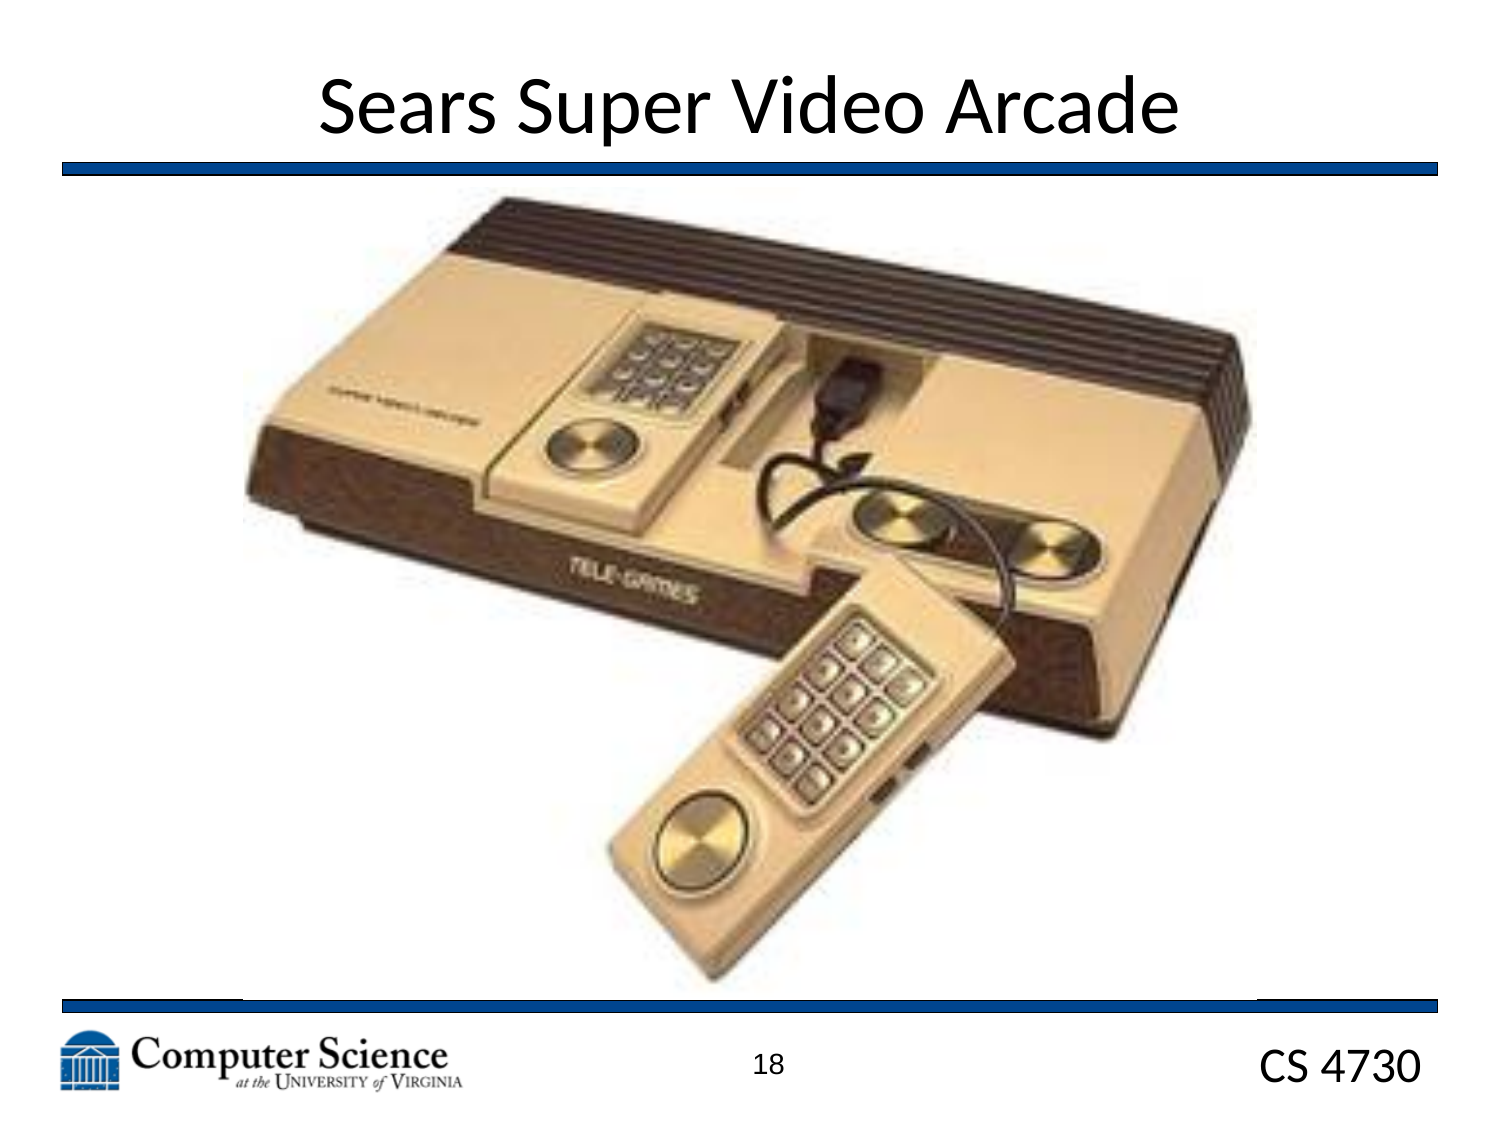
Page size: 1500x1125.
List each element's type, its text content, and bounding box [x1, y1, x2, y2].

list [62, 187, 1438, 1001]
picture [50, 1024, 472, 1101]
footer 18 [512, 1037, 1026, 1088]
title Sears Super Video Arcade [62, 49, 1438, 151]
